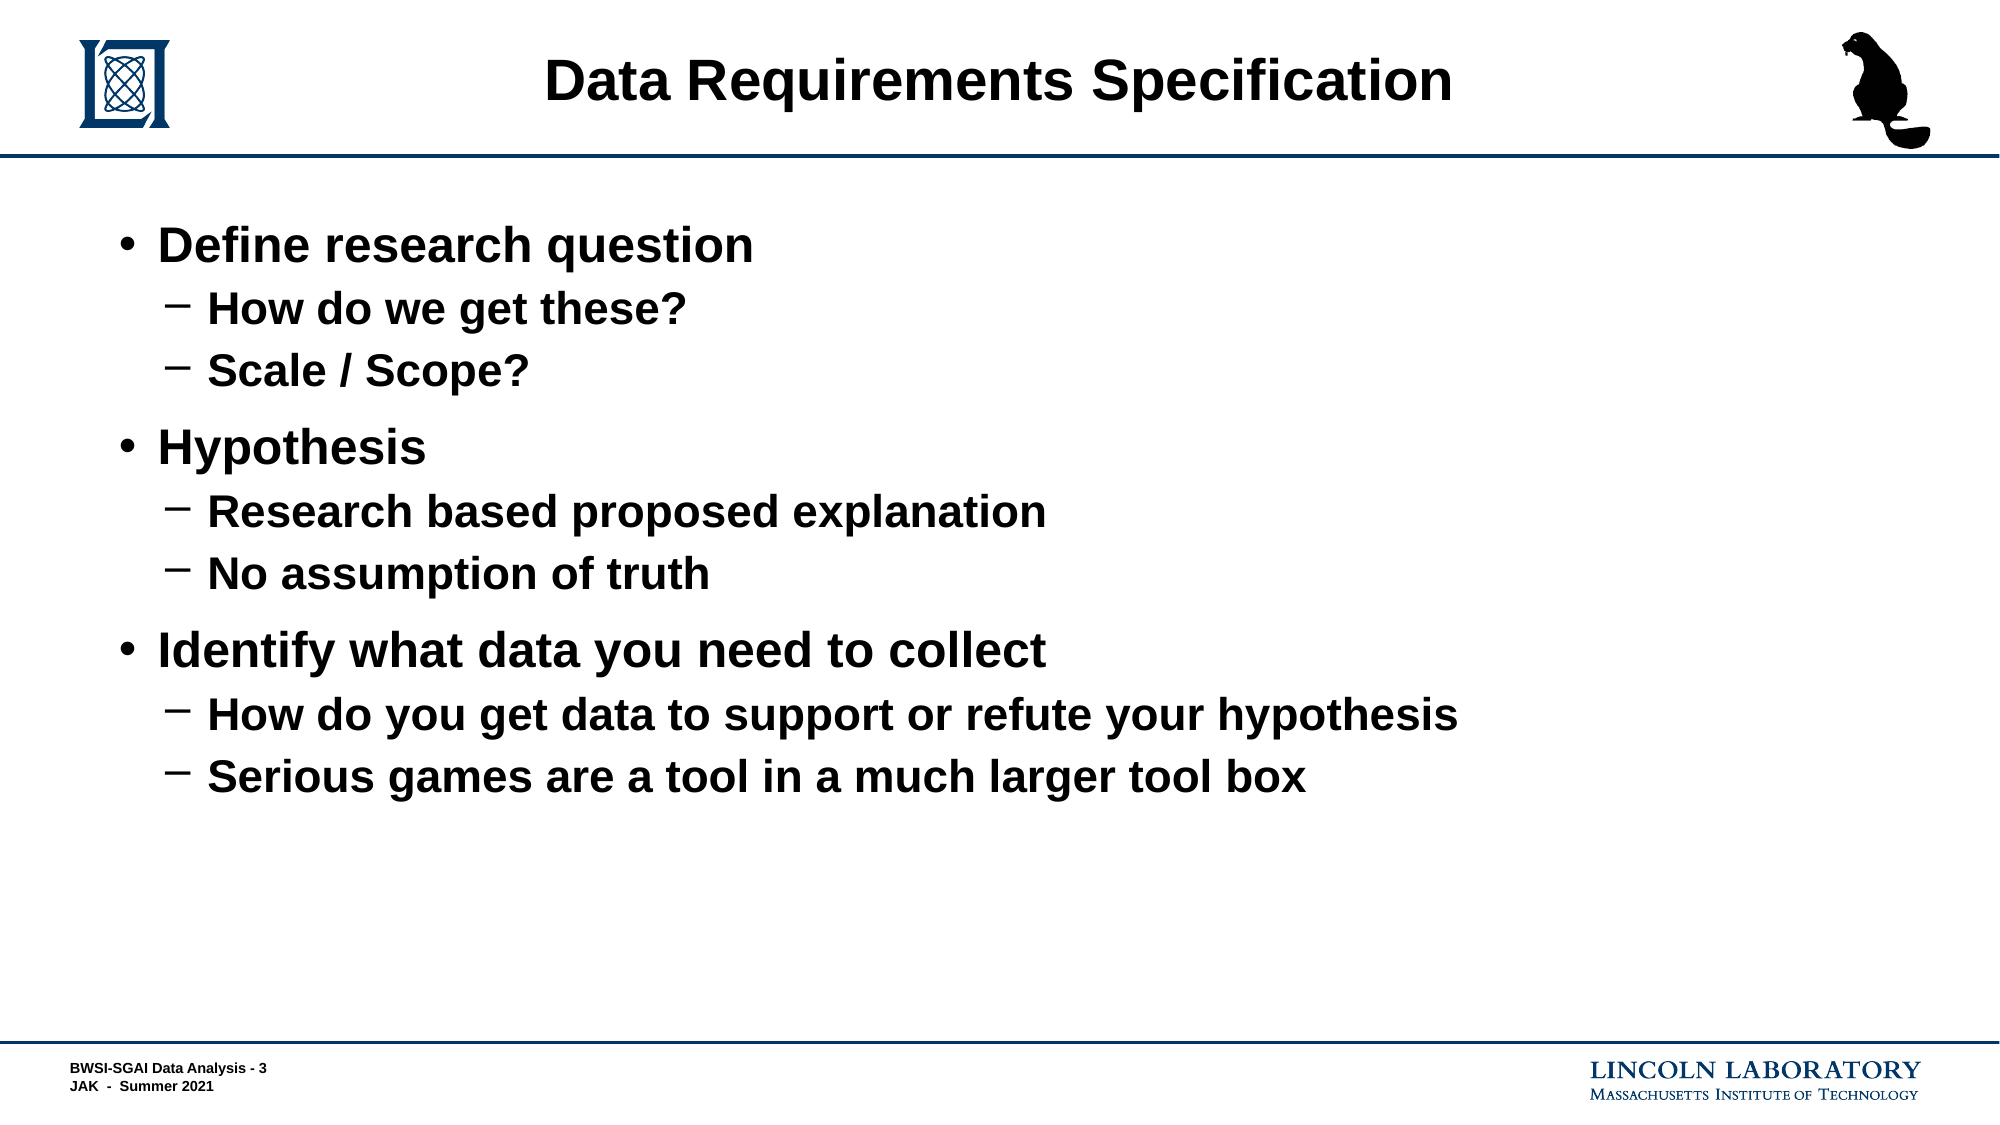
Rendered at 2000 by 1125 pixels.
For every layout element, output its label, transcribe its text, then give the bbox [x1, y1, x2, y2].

list Define research question How do we get these? Scale / Scope? Hypothesis Research based proposed explanation No assumption of truth Identify what data you need to collect How do you get data to support or refute your hypothesis Serious games are a tool in a much larger tool box [103, 211, 1896, 1004]
picture [1588, 1061, 1921, 1100]
title Data Requirements Specification [205, 16, 1794, 151]
picture [79, 40, 170, 128]
picture [1830, 20, 1942, 156]
